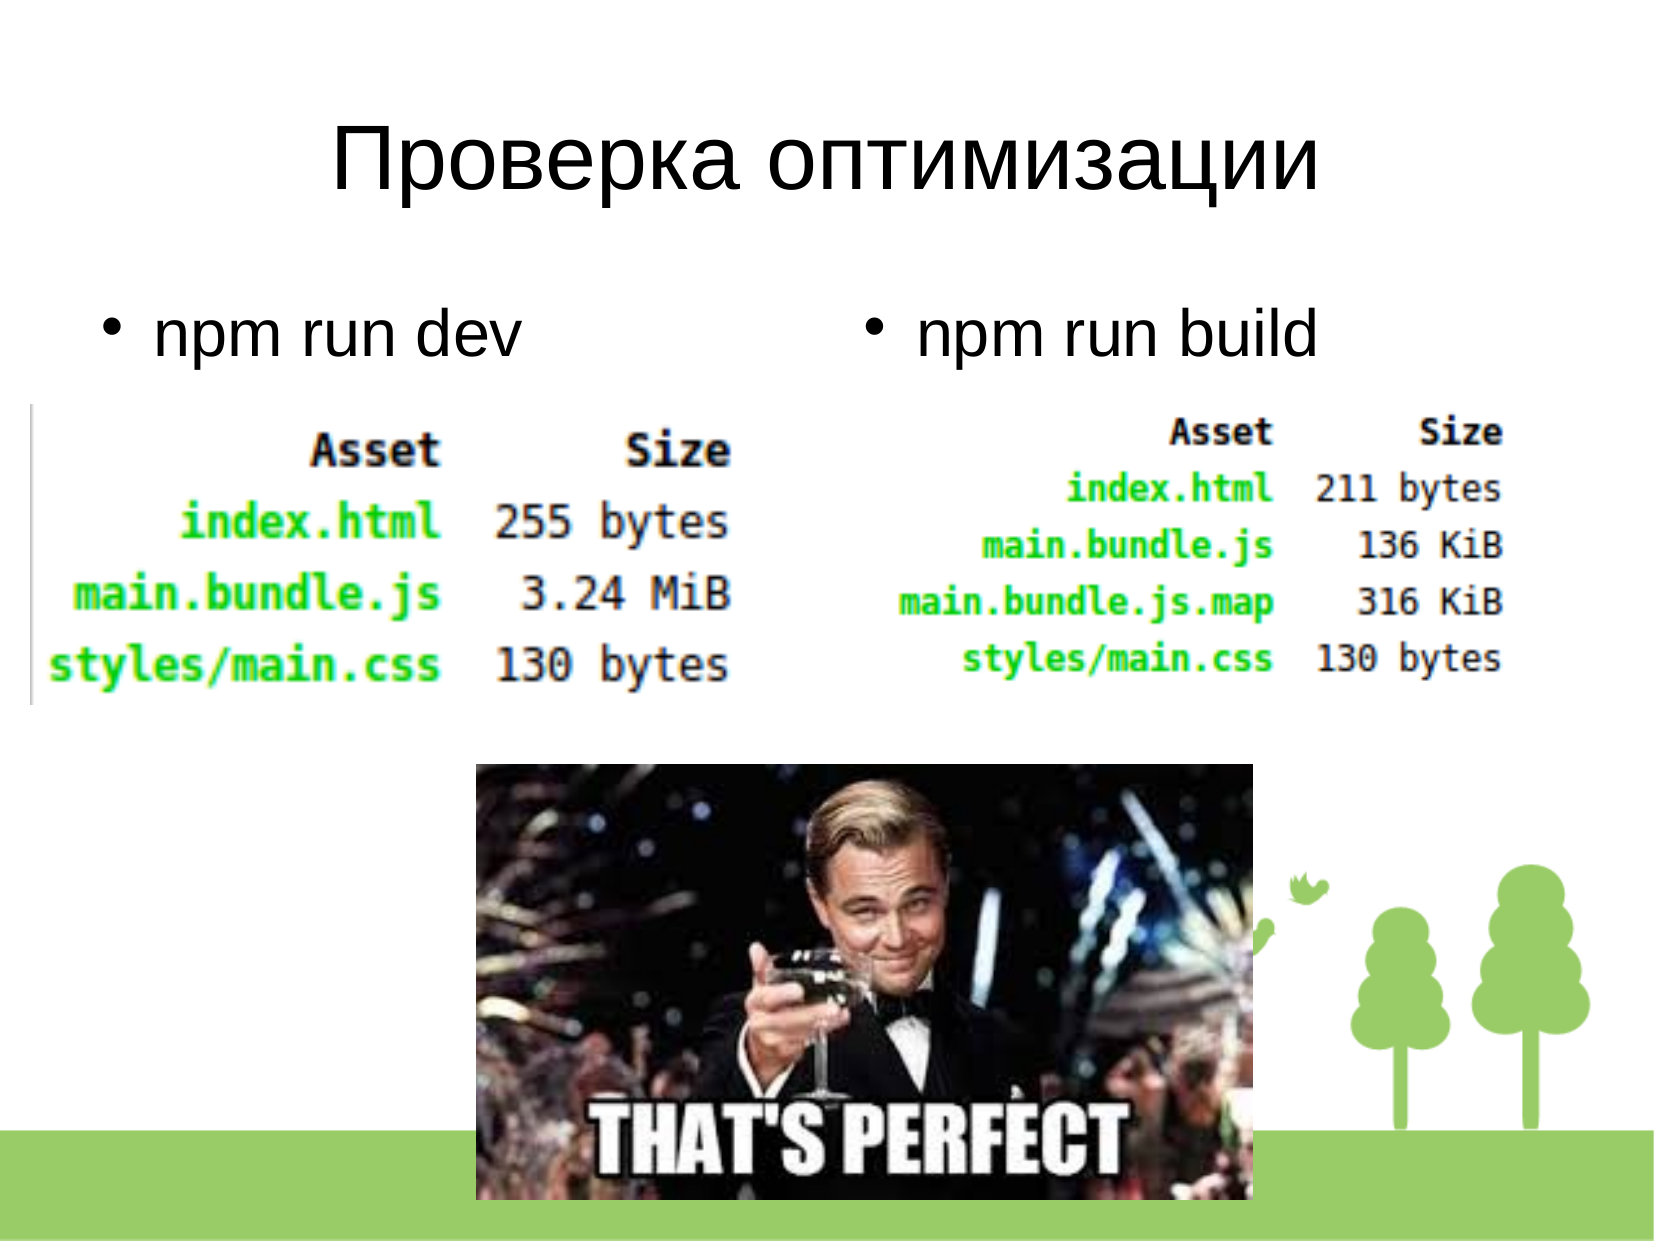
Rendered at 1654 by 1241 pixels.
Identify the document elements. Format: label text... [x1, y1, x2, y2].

text_box Проверка оптимизации [82, 97, 1571, 208]
text_box npm run dev [82, 290, 809, 1010]
text_box npm run build [845, 290, 1572, 1010]
picture [0, 0, 1654, 1241]
